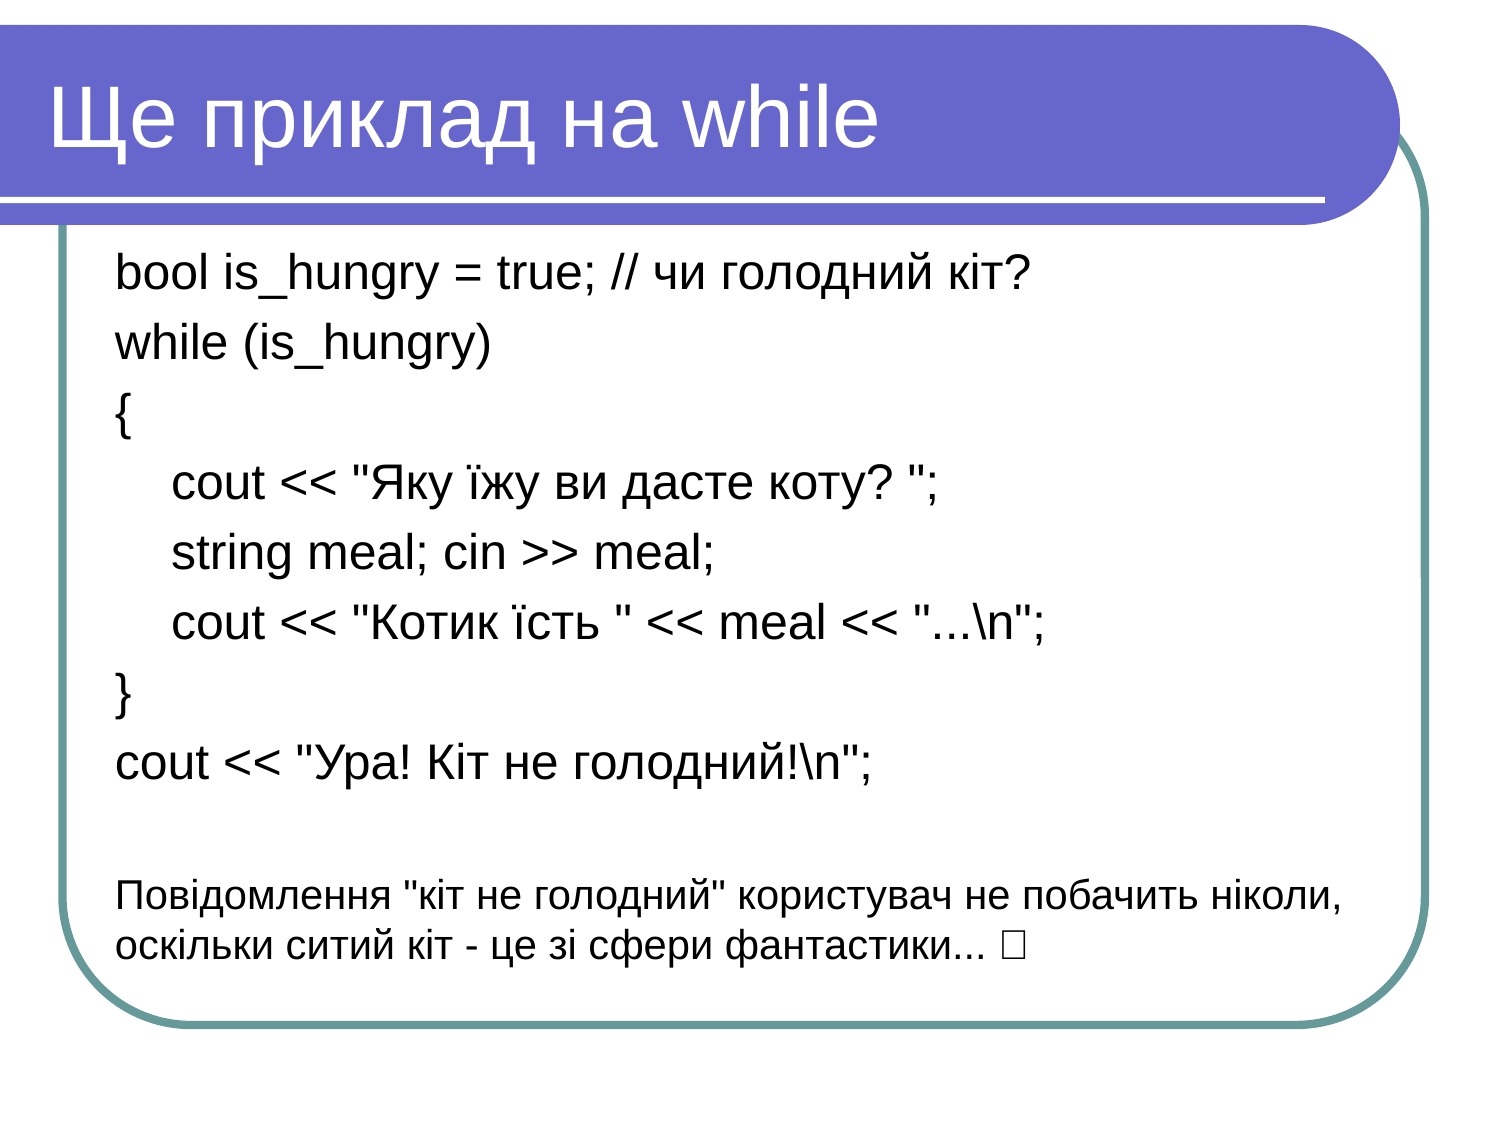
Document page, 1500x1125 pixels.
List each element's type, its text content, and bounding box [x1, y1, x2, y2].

list bool is_hungry = true; // чи голодний кіт? while (is_hungry) { cout << "Яку їжу ви дасте коту? "; string meal; cin >> meal; cout << "Котик їсть " << meal << "...\n"; } cout << "Ура! Кіт не голодний!\n"; Повідомлення "кіт не голодний" користувач не побачить ніколи, оскільки ситий кіт - це зі сфери фантастики...  [99, 231, 1401, 958]
title Ще приклад на while [31, 37, 1348, 188]
